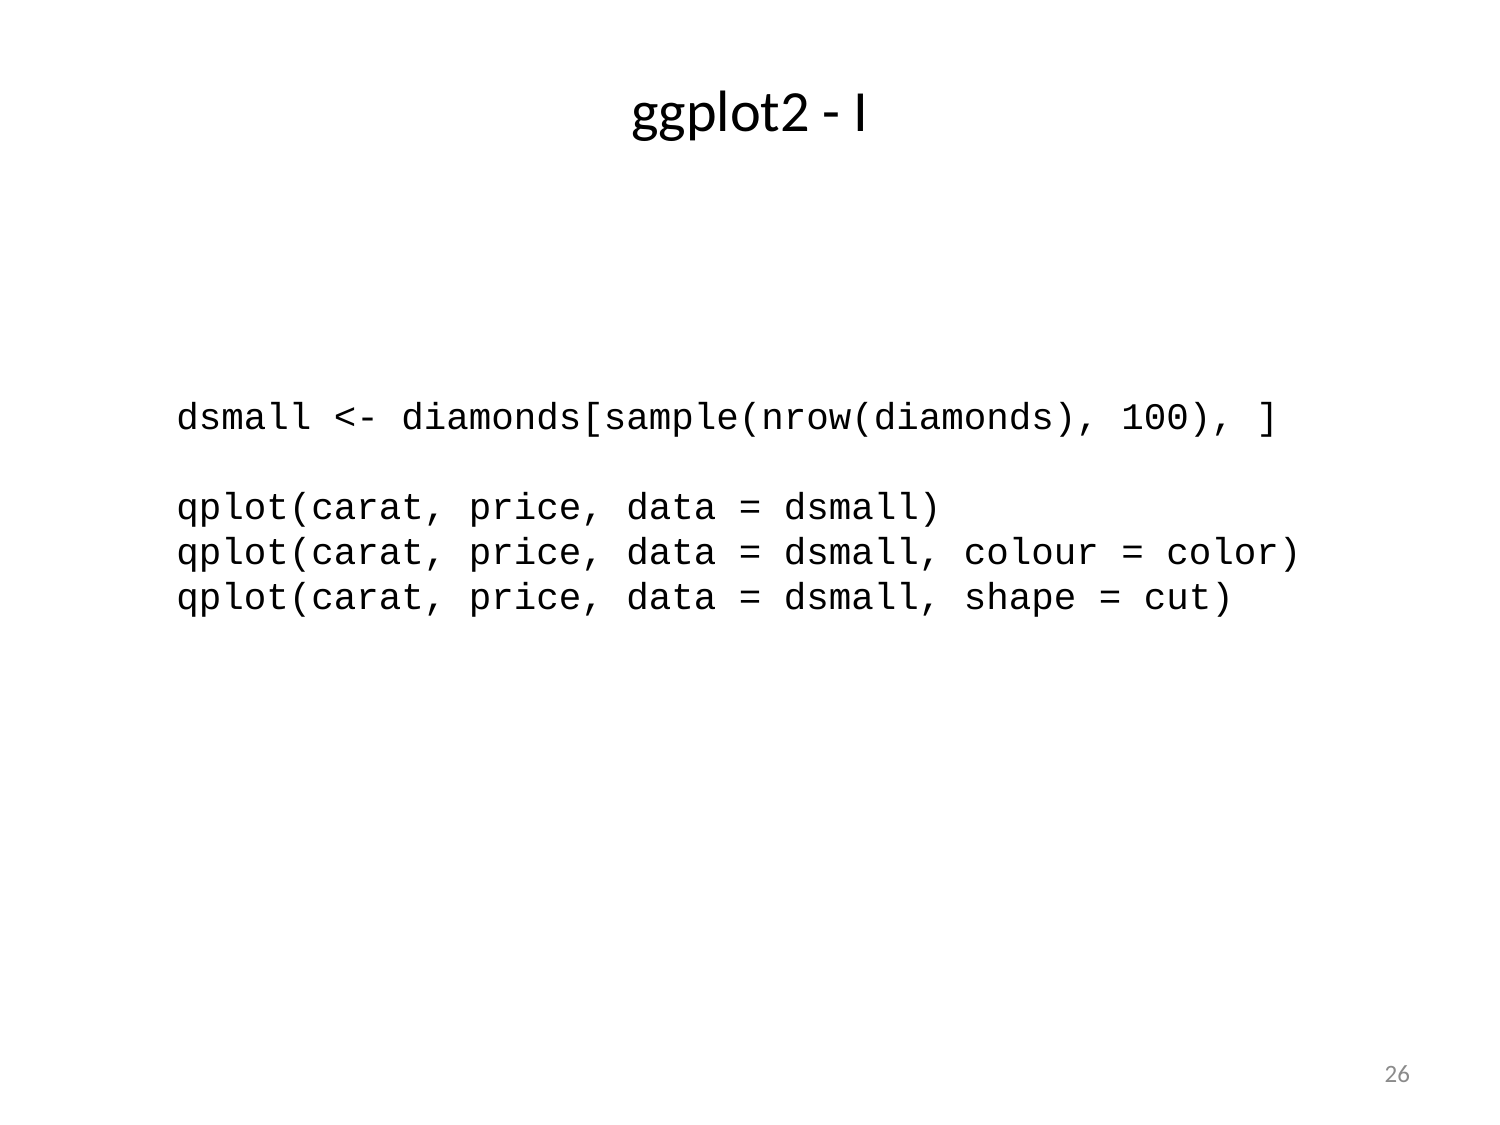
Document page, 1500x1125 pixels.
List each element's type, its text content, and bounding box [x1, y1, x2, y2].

text_box dsmall <- diamonds[sample(nrow(diamonds), 100), ] qplot(carat, price, data = dsmall) qplot(carat, price, data = dsmall, colour = color) qplot(carat, price, data = dsmall, shape = cut) [161, 385, 1371, 625]
slide_number 26 [1074, 1042, 1425, 1103]
title ggplot2 - I [75, 45, 1425, 172]
